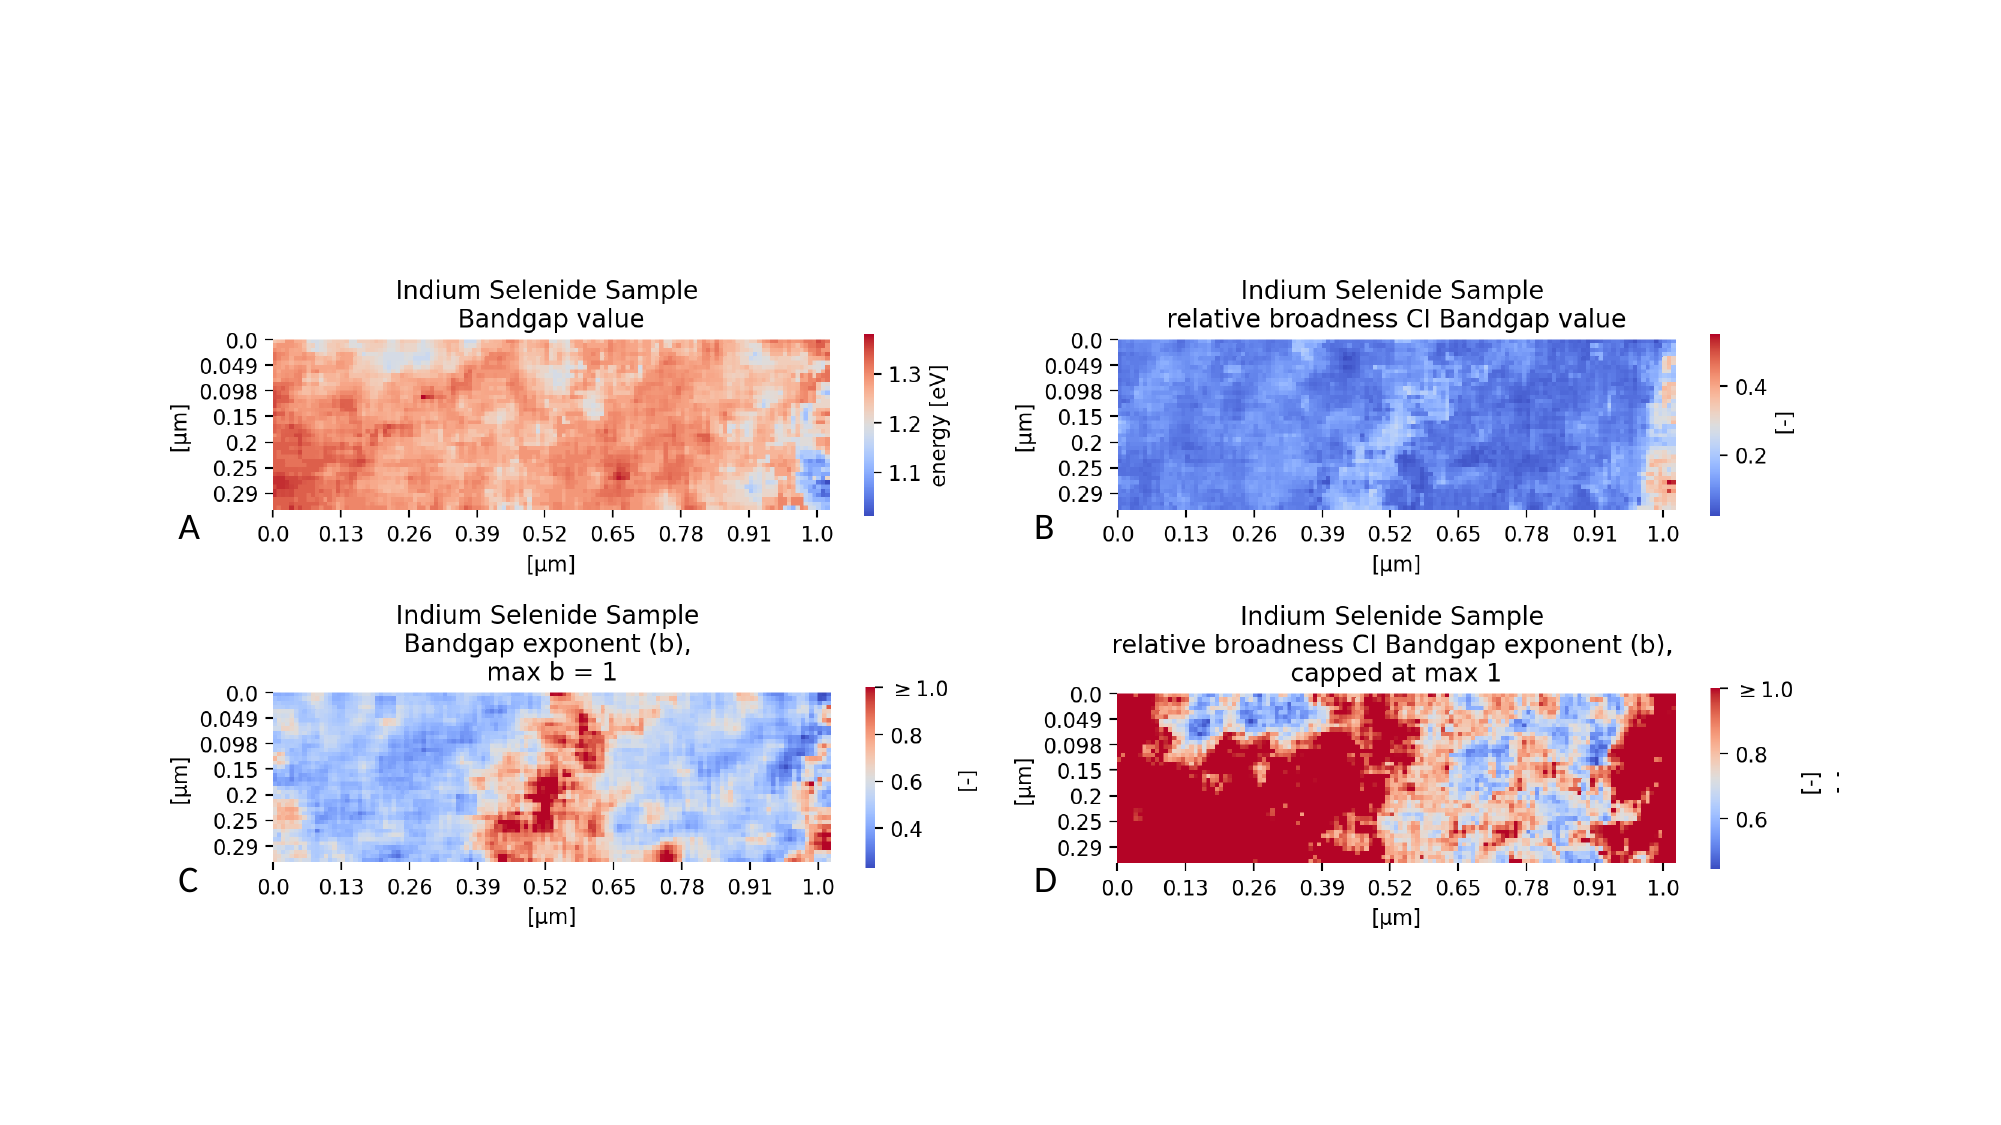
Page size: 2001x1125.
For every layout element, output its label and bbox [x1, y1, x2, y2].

picture [153, 264, 992, 942]
picture [998, 264, 1855, 943]
